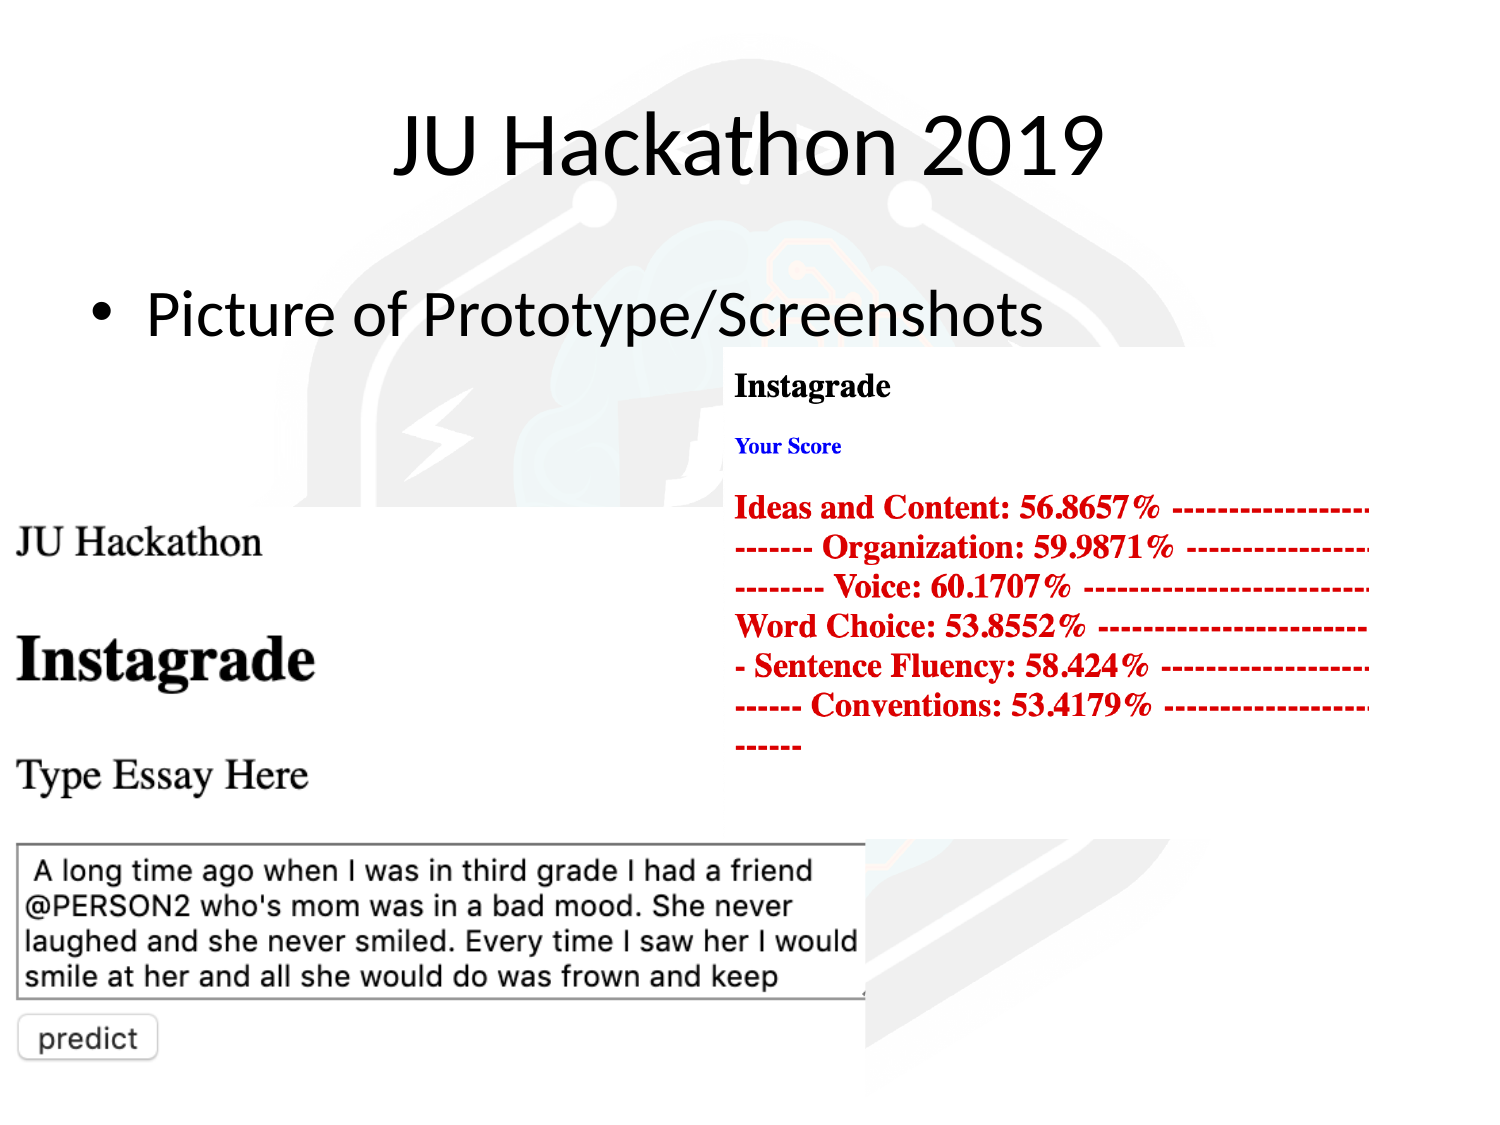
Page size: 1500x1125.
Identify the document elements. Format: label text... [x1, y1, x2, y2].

title JU Hackathon 2019 [75, 45, 1425, 233]
picture [0, 347, 1369, 1125]
list Picture of Prototype/Screenshots [75, 262, 1425, 1005]
